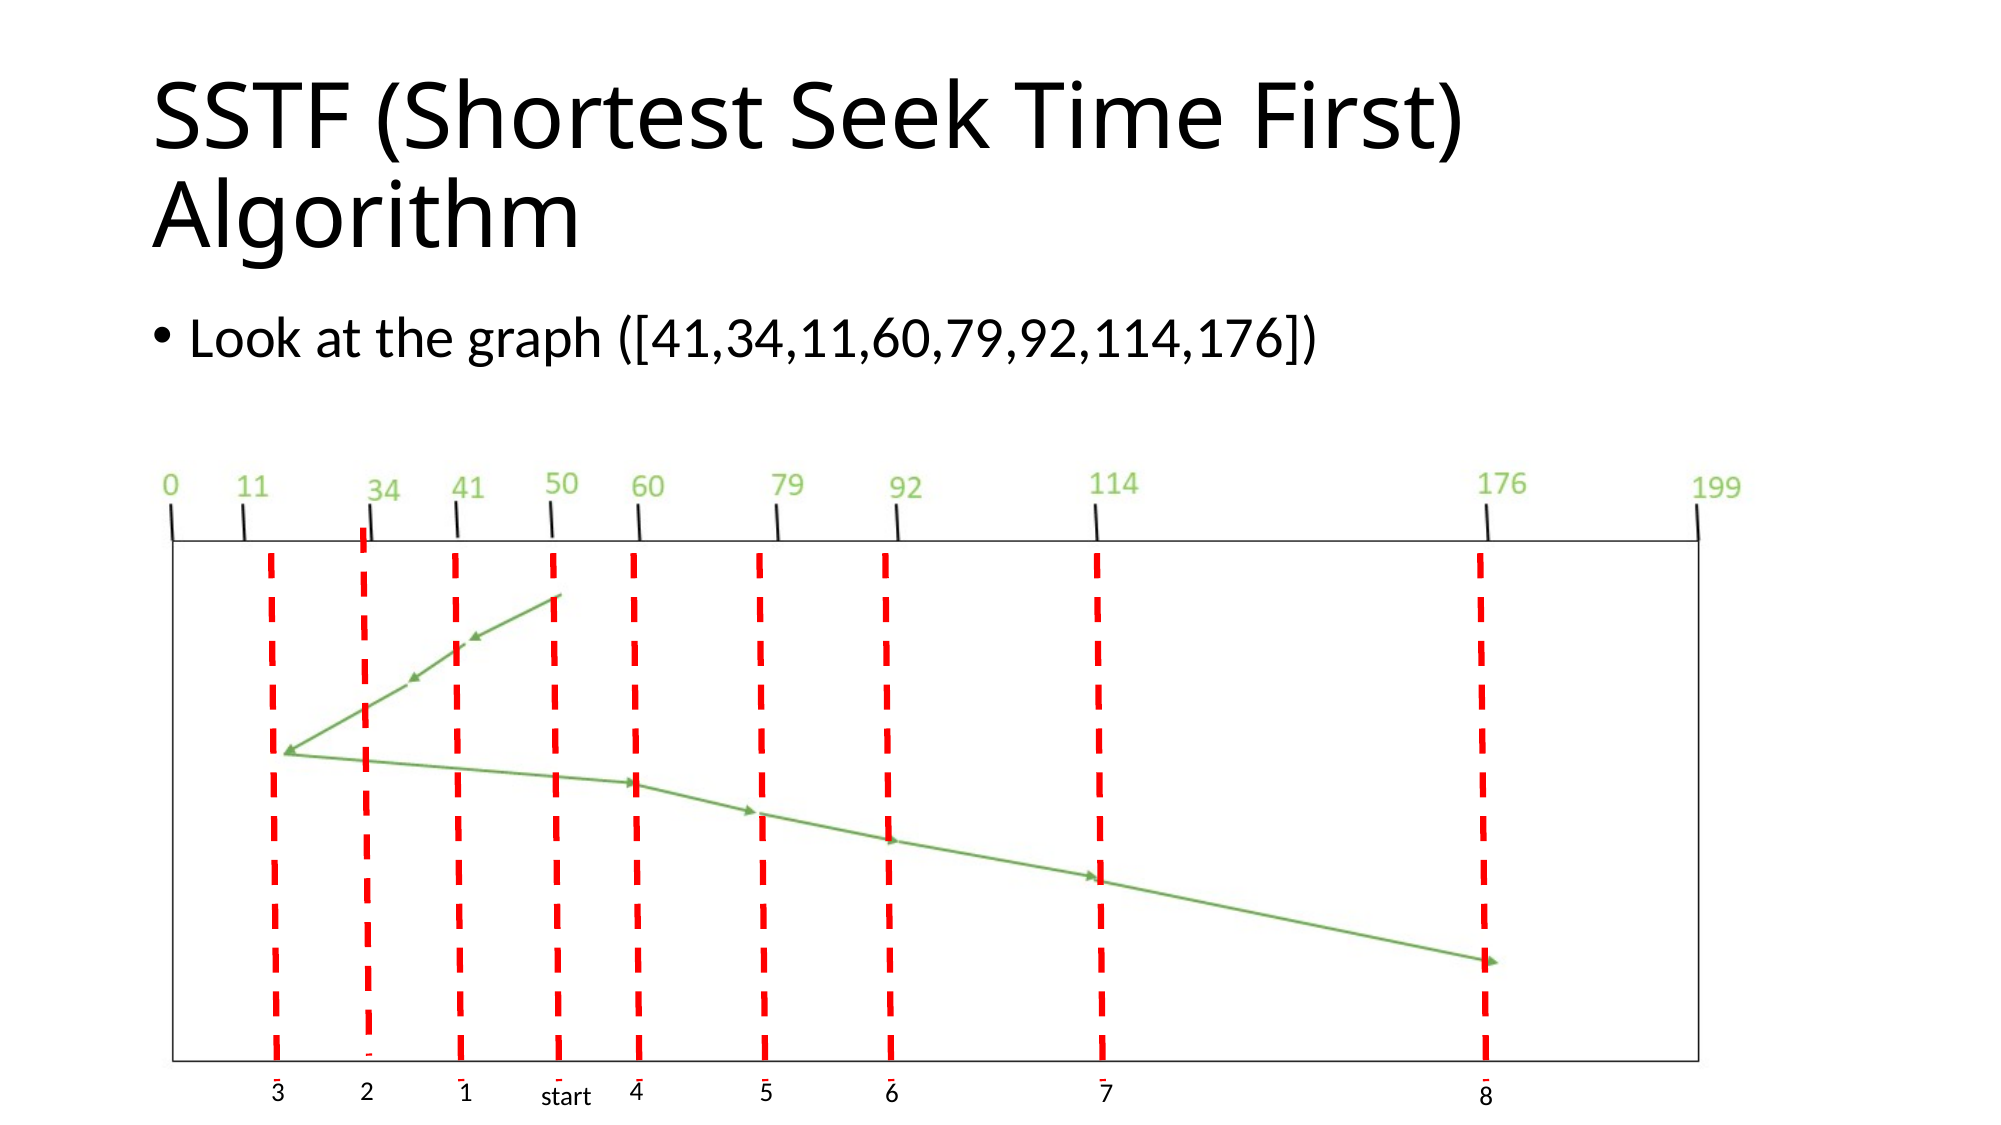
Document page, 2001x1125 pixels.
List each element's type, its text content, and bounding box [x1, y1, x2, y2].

text_box 4 [615, 1082, 659, 1114]
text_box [271, 553, 278, 1082]
list Look at the graph ([41,34,11,60,79,92,114,176]) [137, 299, 1863, 384]
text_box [553, 553, 560, 1082]
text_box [759, 553, 766, 1082]
picture [137, 460, 1756, 1082]
text_box 1 [443, 1082, 488, 1115]
text_box 2 [344, 1082, 389, 1114]
text_box 6 [869, 1082, 914, 1116]
text_box start [526, 1082, 615, 1119]
text_box 5 [743, 1082, 790, 1115]
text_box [633, 553, 640, 1082]
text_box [885, 553, 892, 1082]
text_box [363, 527, 370, 1056]
text_box 7 [1084, 1082, 1129, 1116]
text_box 3 [256, 1082, 301, 1115]
title SSTF (Shortest Seek Time First) Algorithm [137, 59, 1863, 278]
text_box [455, 553, 462, 1082]
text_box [1096, 553, 1103, 1082]
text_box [1480, 553, 1487, 1082]
text_box 8 [1464, 1082, 1509, 1119]
